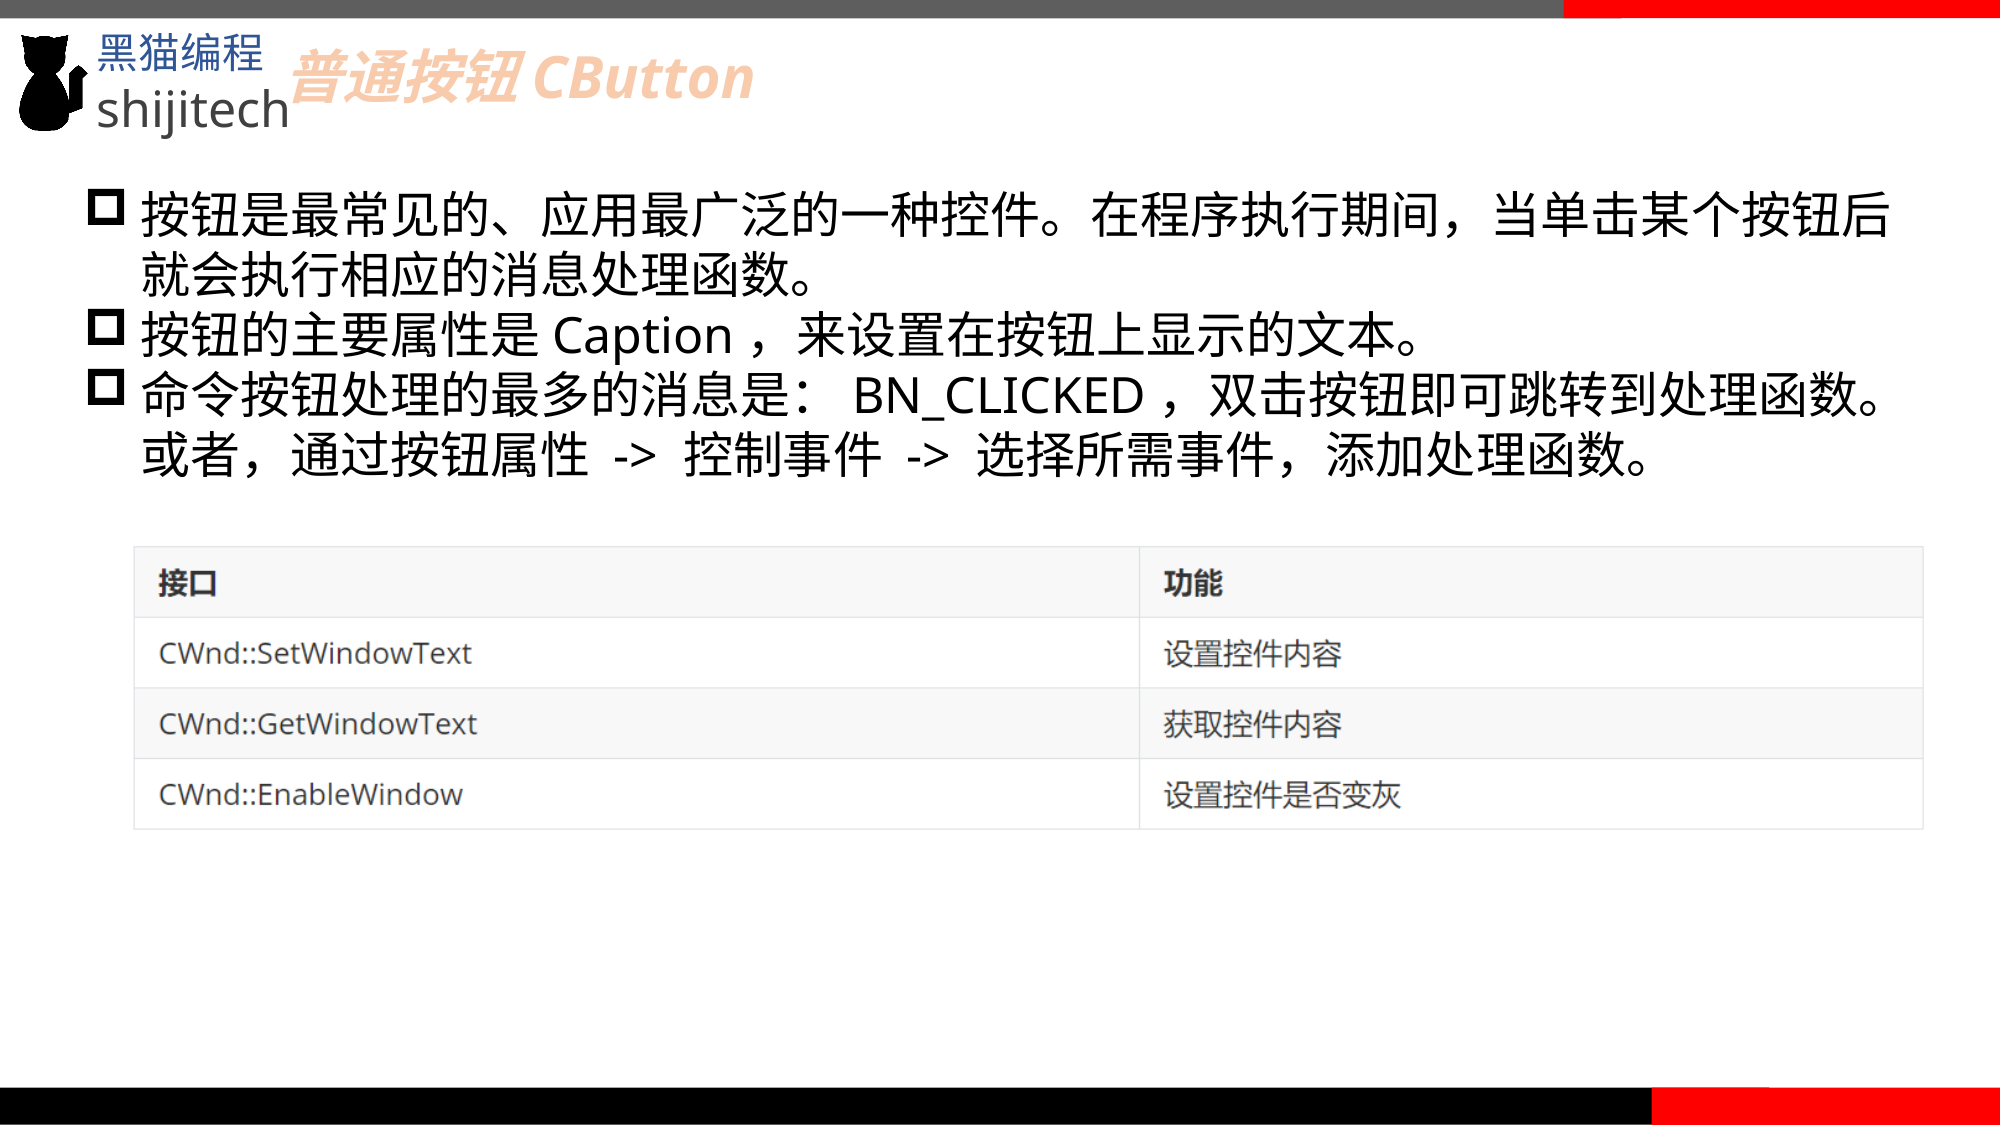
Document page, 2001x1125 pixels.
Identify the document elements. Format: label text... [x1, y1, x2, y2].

picture [5, 35, 101, 131]
text_box 按钮是最常见的、应用最广泛的一种控件。在程序执行期间，当单击某个按钮后就会执行相应的消息处理函数。 按钮的主要属性是Caption，来设置在按钮上显示的文本。 命令按钮处理的最多的消息是：BN_CLICKED，双击按钮即可跳转到处理函数。或者，通过按钮属性 -> 控制事件 -> 选择所需事件，添加处理函数。 [69, 176, 1947, 492]
picture [124, 540, 1940, 841]
text_box 普通按钮CButton [270, 41, 966, 117]
